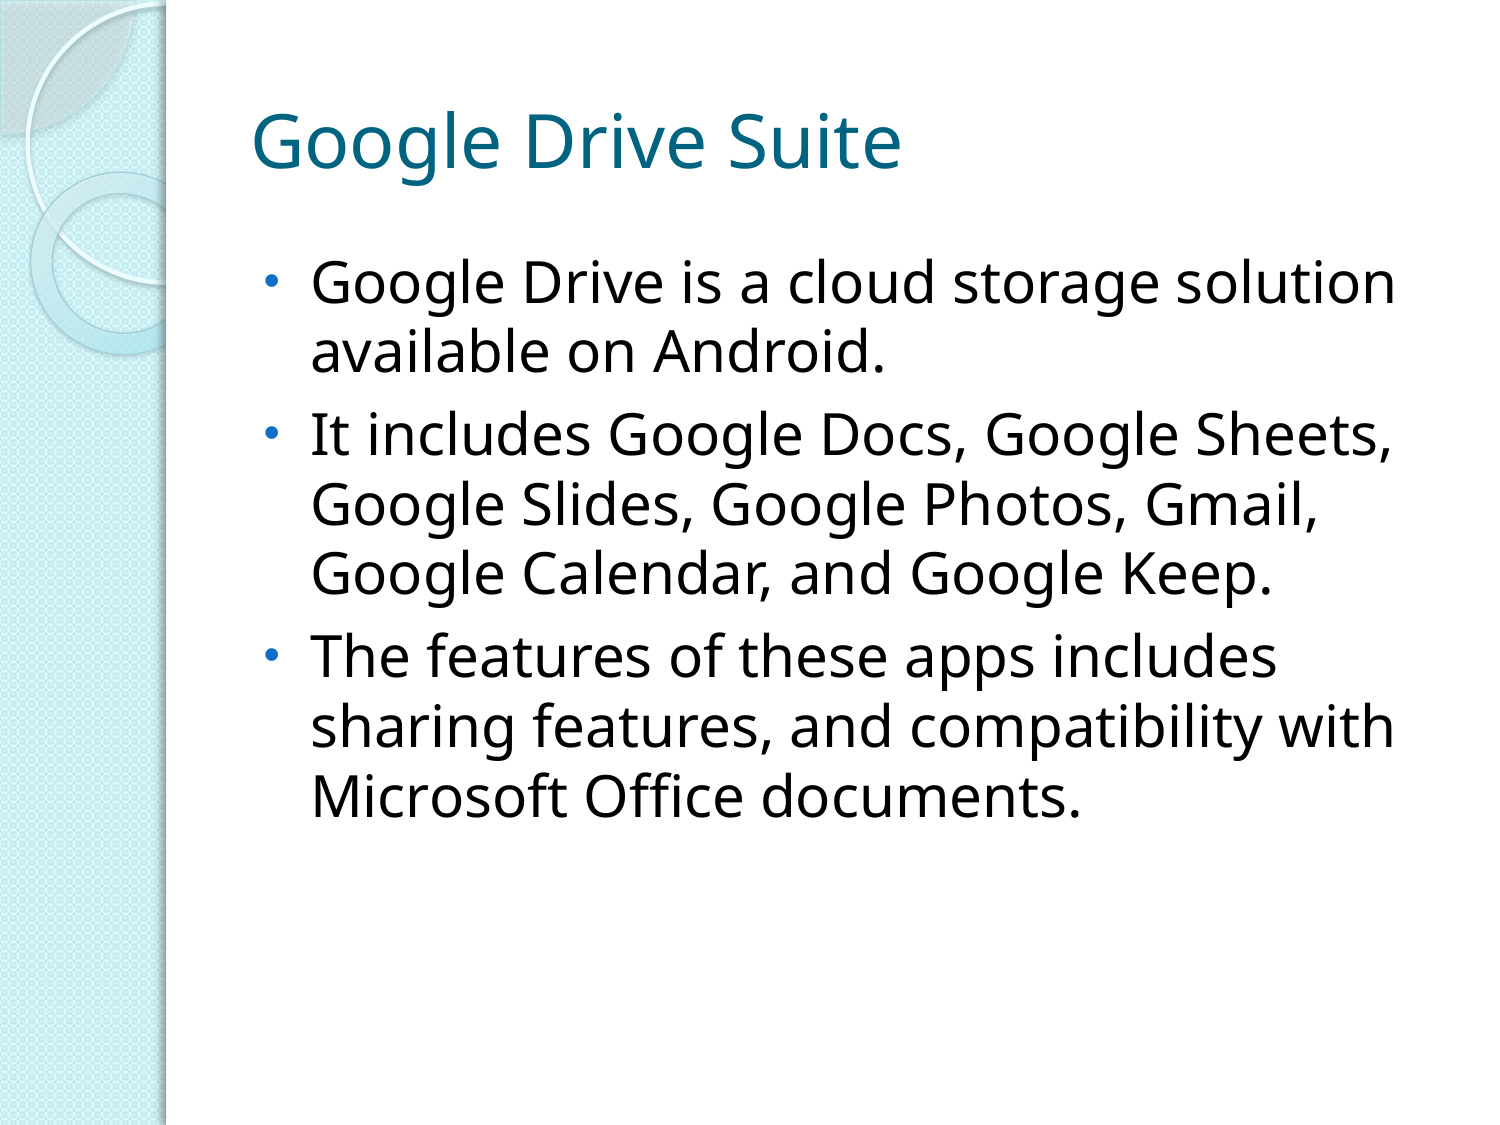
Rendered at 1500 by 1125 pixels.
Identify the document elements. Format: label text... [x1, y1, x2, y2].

list Google Drive is a cloud storage solution available on Android. It includes Google Docs, Google Sheets, Google Slides, Google Photos, Gmail, Google Calendar, and Google Keep. The features of these apps includes sharing features, and compatibility with Microsoft Office documents. [235, 237, 1466, 1025]
title Google Drive Suite [235, 45, 1466, 233]
